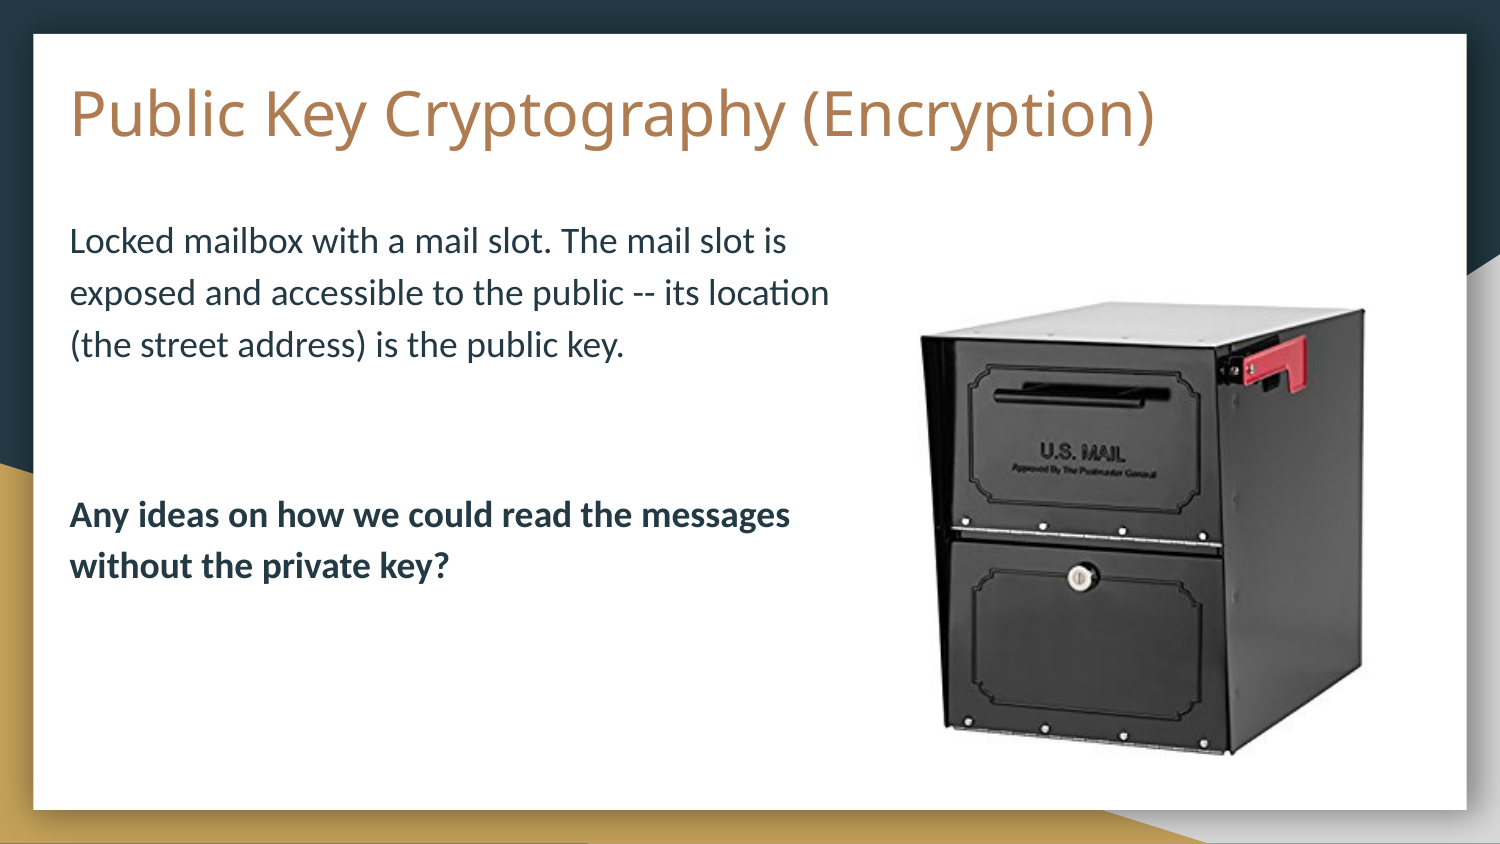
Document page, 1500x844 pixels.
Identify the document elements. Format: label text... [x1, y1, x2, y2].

list Locked mailbox with a mail slot. The mail slot is exposed and accessible to the public -- its location (the street address) is the public key. Any ideas on how we could read the messages without the private key? [54, 194, 871, 770]
picture [904, 292, 1378, 762]
title Public Key Cryptography (Encryption) [54, 58, 1431, 216]
